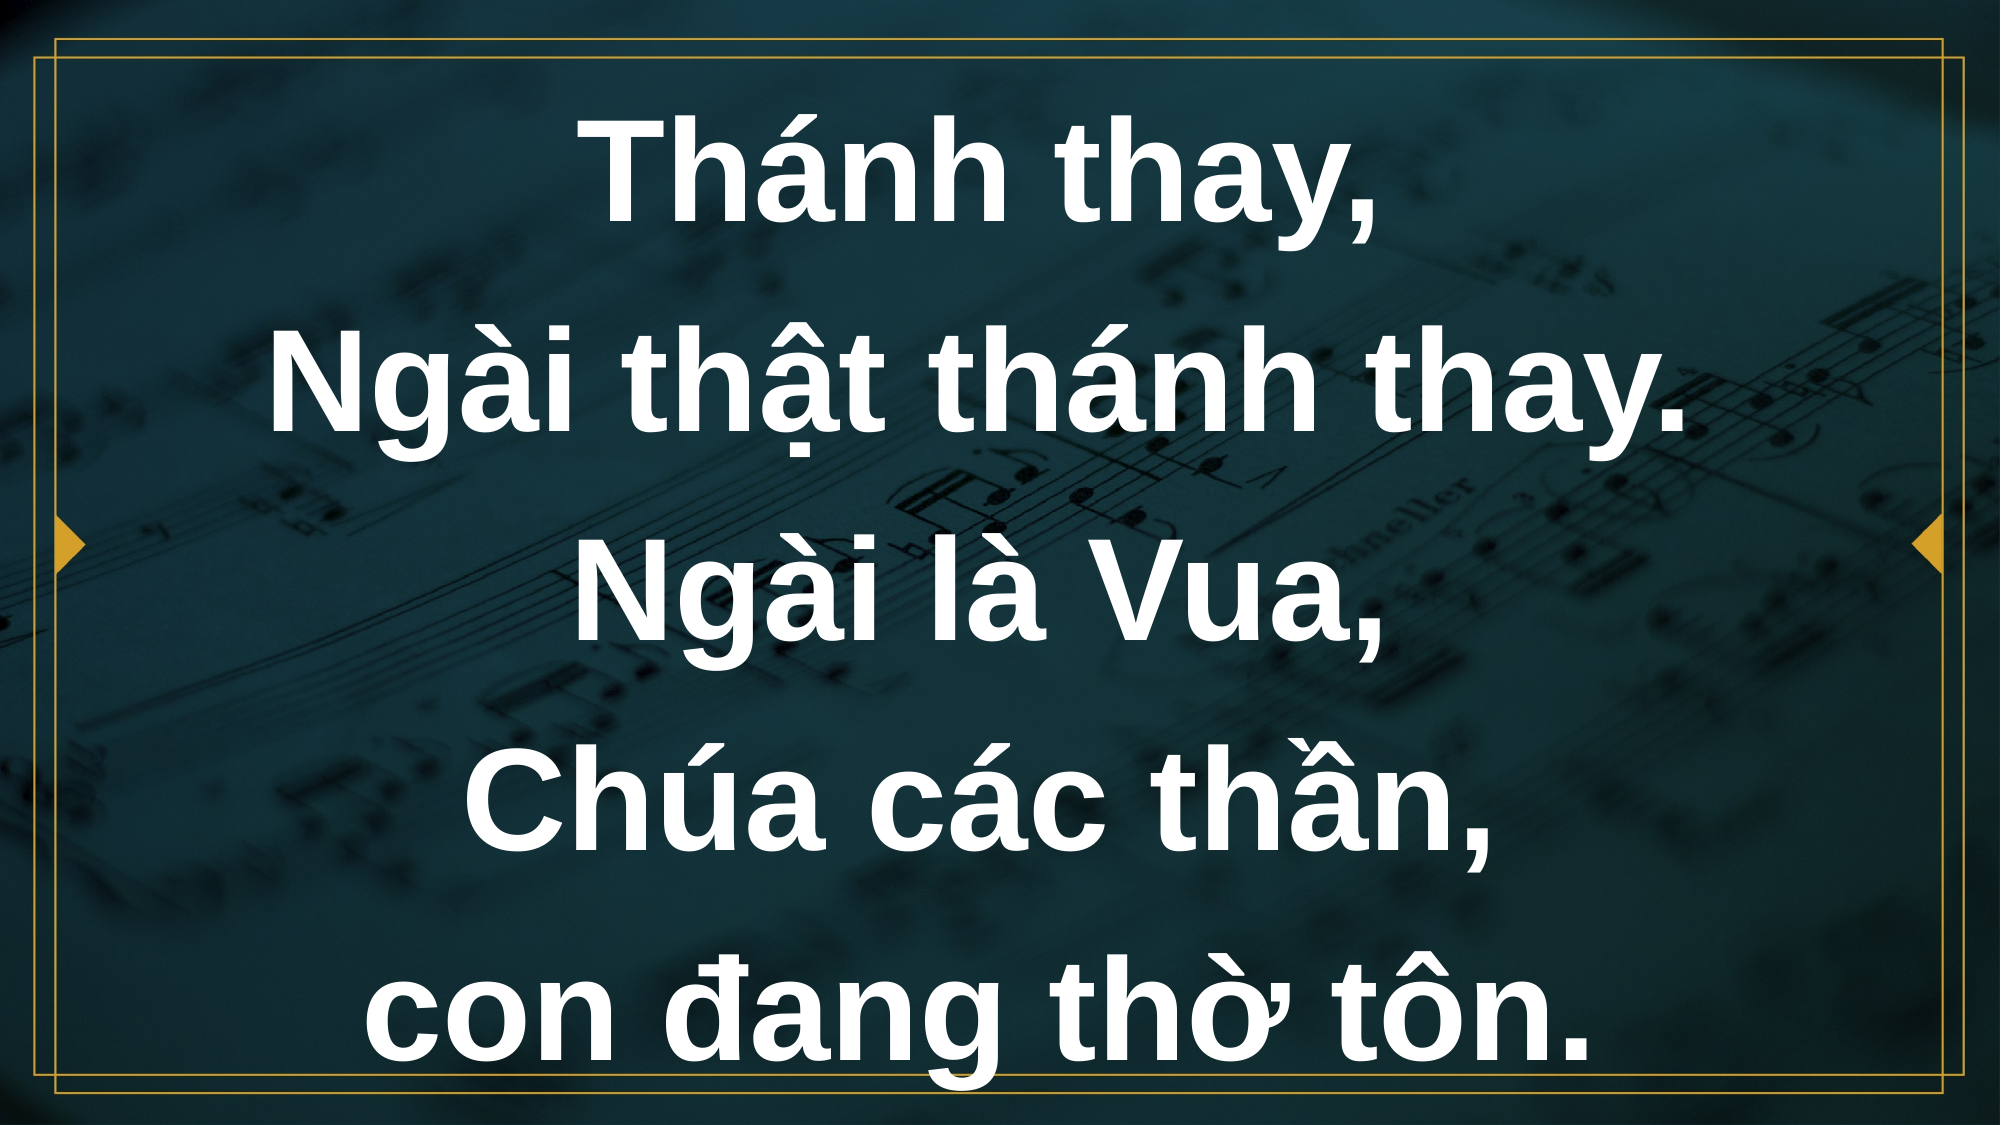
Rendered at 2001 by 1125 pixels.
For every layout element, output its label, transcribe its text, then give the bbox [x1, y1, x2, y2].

title Thánh thay, Ngài thật thánh thay. Ngài là Vua, Chúa các thần, con đang thờ tôn. [55, 53, 1945, 1077]
picture [0, 0, 2000, 1125]
